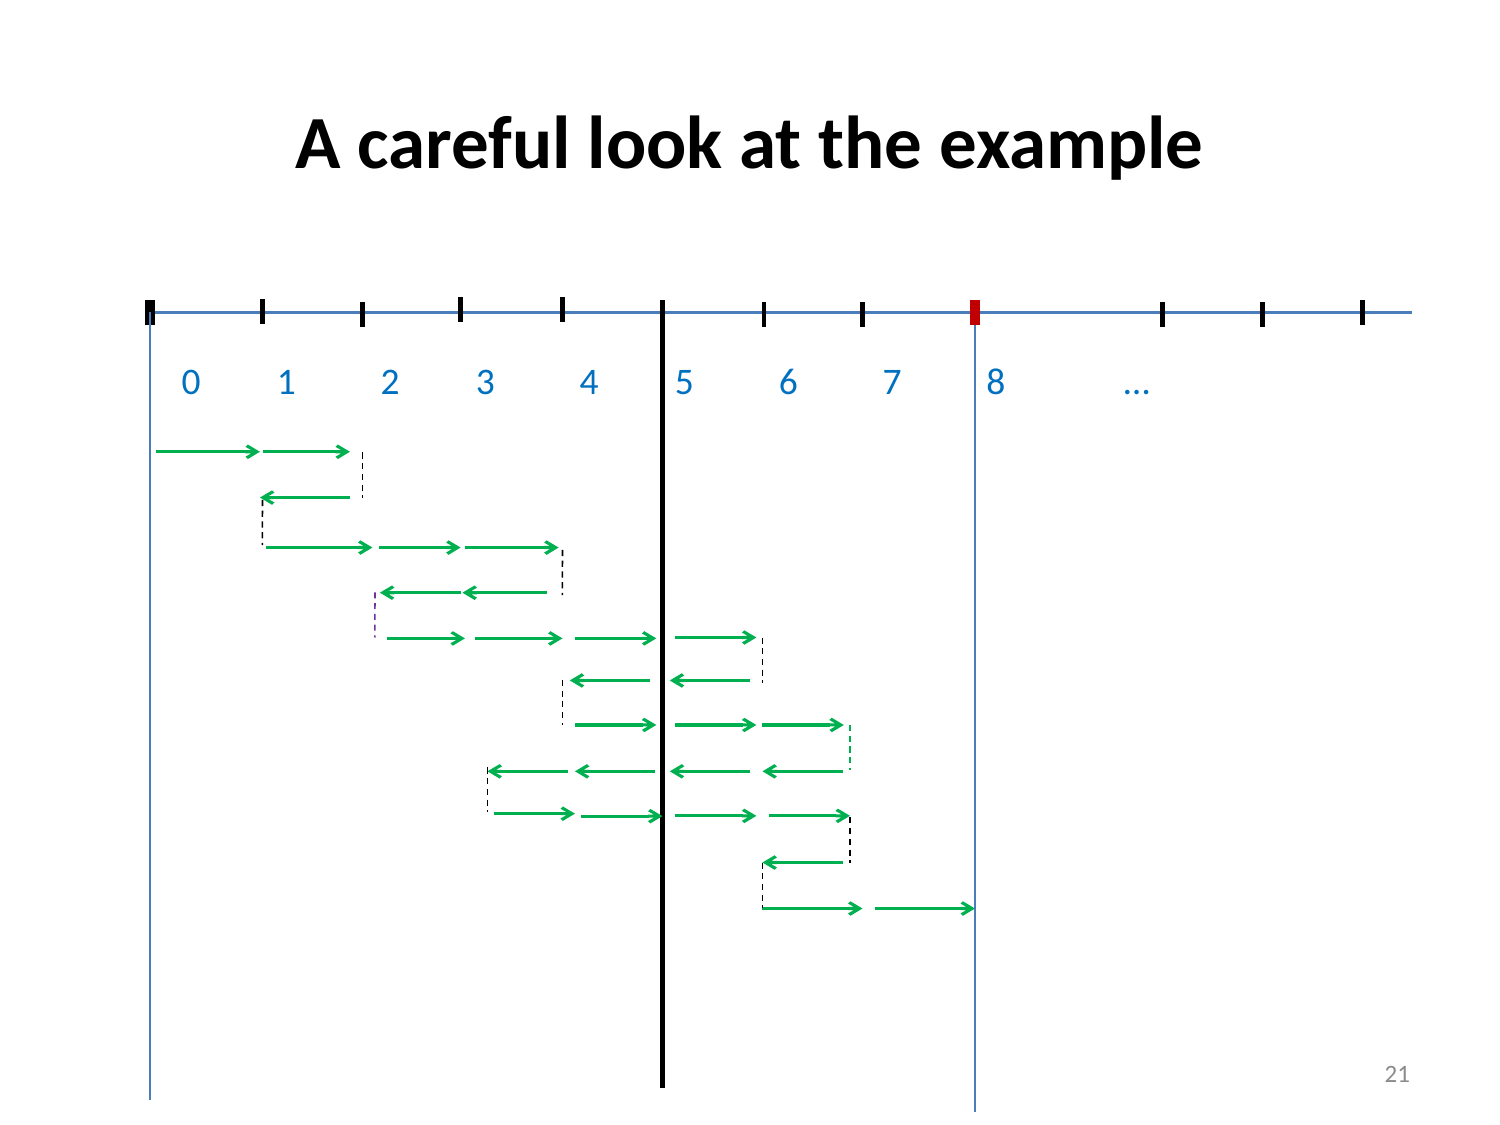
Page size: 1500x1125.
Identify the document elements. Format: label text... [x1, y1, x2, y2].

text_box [137, 297, 1413, 411]
list [75, 262, 1425, 1005]
title A careful look at the example [75, 45, 1425, 233]
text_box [155, 451, 657, 639]
slide_number 21 [1074, 1042, 1425, 1103]
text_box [487, 637, 970, 909]
